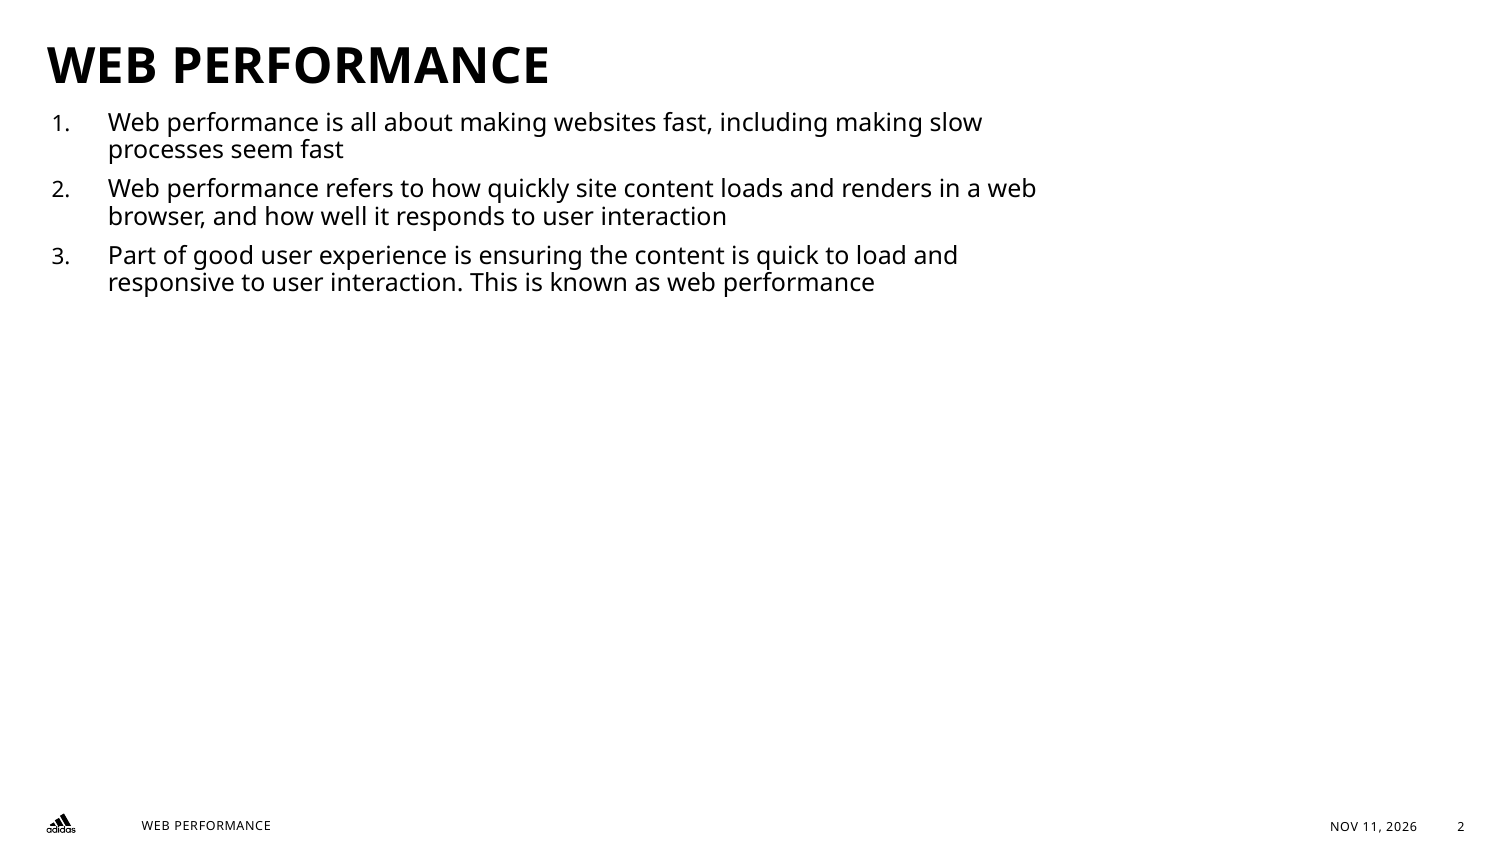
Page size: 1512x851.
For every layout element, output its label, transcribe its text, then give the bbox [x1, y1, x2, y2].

slide_number 13-Feb-23 [1322, 803, 1418, 851]
title Web Performance [47, 47, 1323, 95]
picture [38, 803, 98, 841]
slide_number 2 [1418, 803, 1465, 851]
footer Web PERFORMANCE [141, 803, 1229, 851]
list Web performance is all about making websites fast, including making slow processes seem fast Web performance refers to how quickly site content loads and renders in a web browser, and how well it responds to user interaction Part of good user experience is ensuring the content is quick to load and responsive to user interaction. This is known as web performance [51, 110, 1044, 678]
